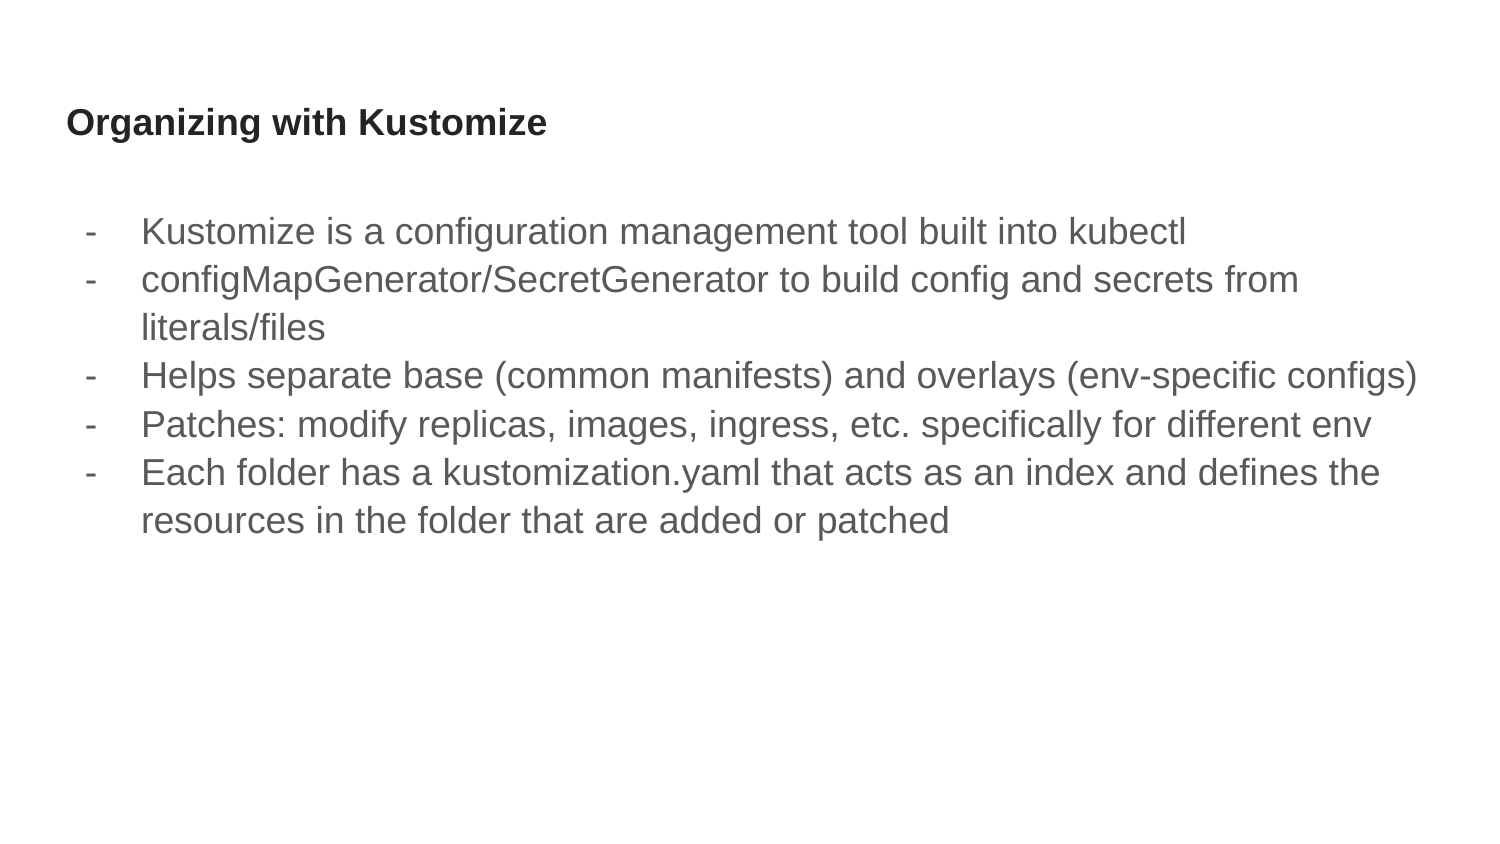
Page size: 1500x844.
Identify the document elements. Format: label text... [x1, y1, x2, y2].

title Organizing with Kustomize [51, 72, 1449, 167]
list Kustomize is a configuration management tool built into kubectl configMapGenerator/SecretGenerator to build config and secrets from literals/files Helps separate base (common manifests) and overlays (env-specific configs) Patches: modify replicas, images, ingress, etc. specifically for different env Each folder has a kustomization.yaml that acts as an index and defines the resources in the folder that are added or patched [51, 189, 1449, 750]
